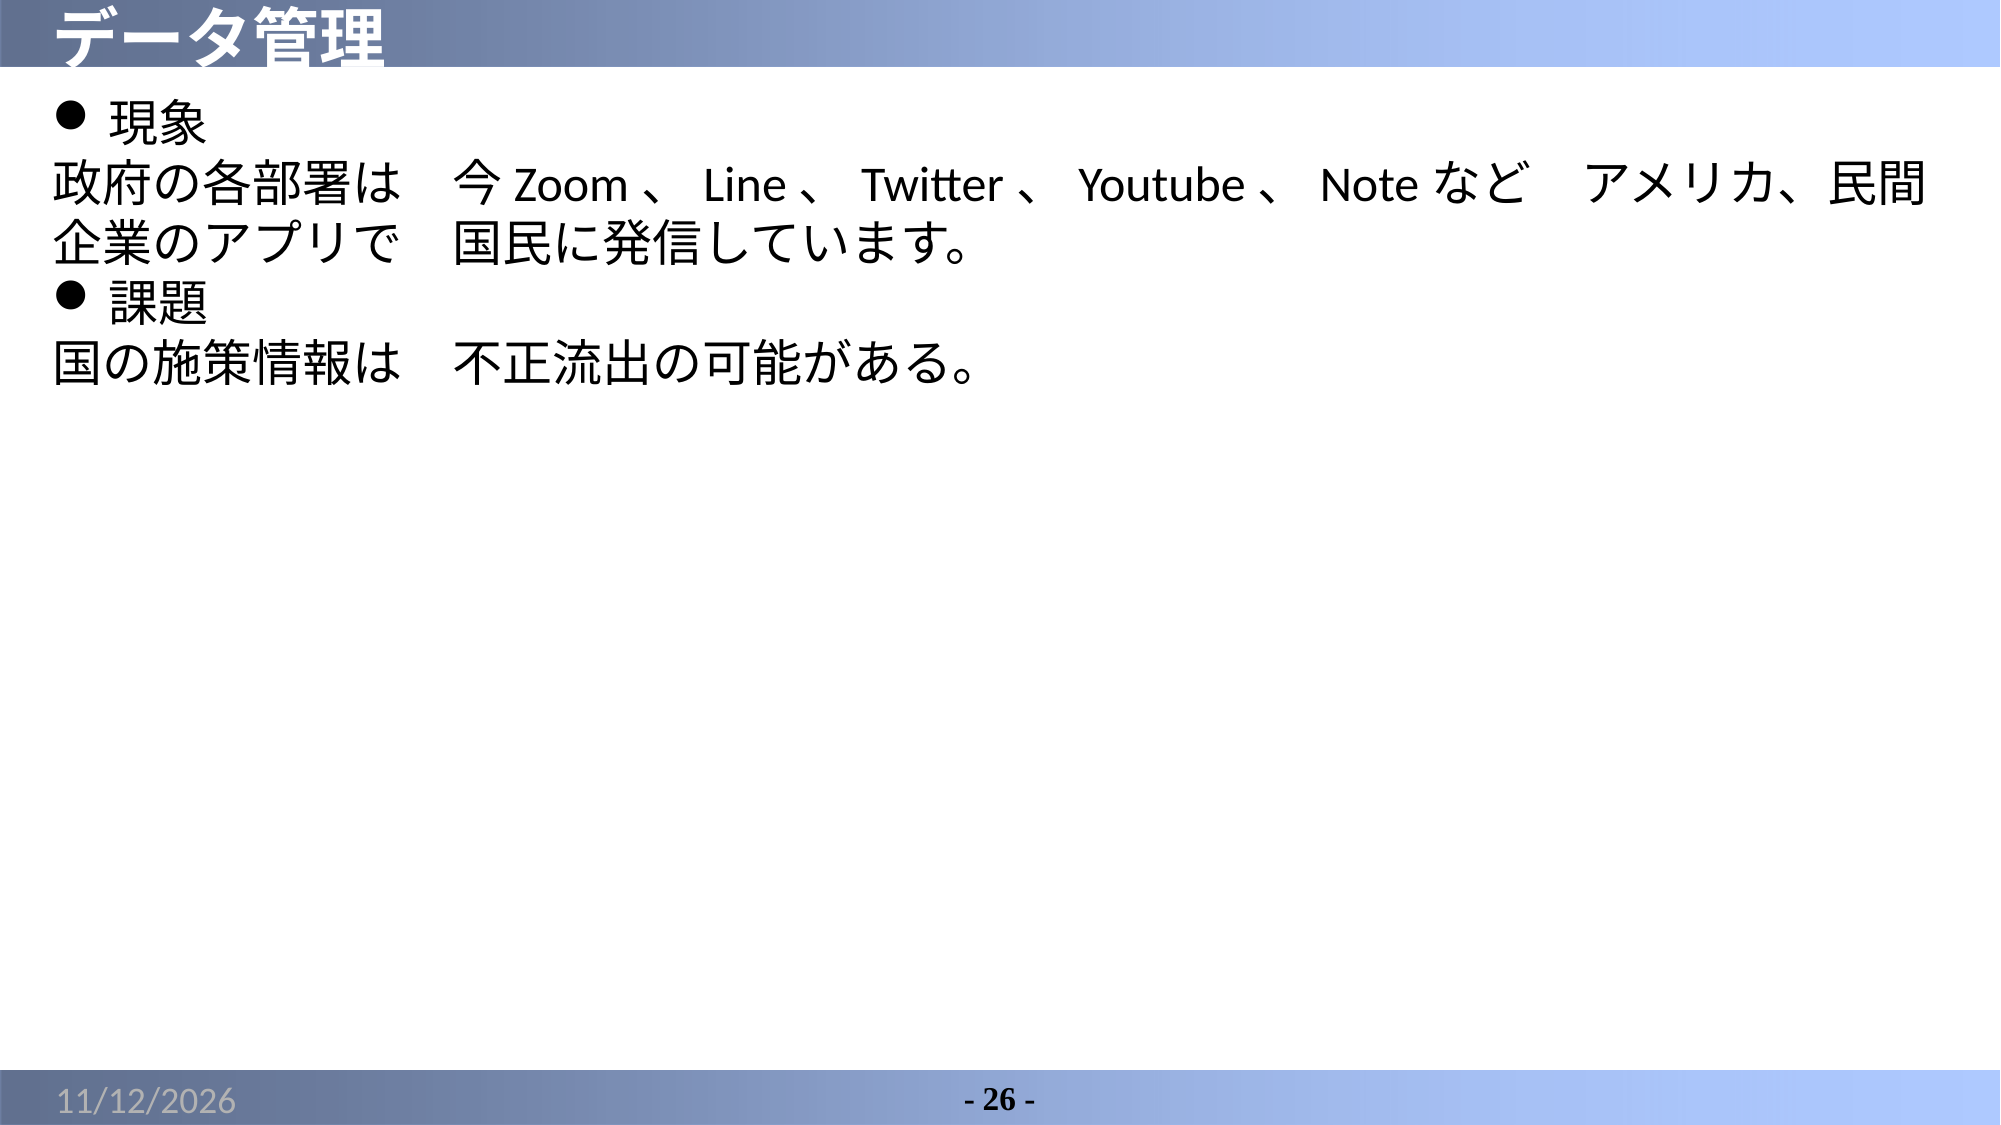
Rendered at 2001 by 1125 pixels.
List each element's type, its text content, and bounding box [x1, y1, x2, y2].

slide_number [55, 1076, 516, 1122]
slide_number - 26 - [934, 1078, 1063, 1117]
title データ管理 [52, 0, 1946, 78]
list 現象 政府の各部署は 今Zoom、Line、Twitter、Youtube、Noteなど アメリカ、民間企業のアプリで 国民に発信しています。 課題 国の施策情報は 不正流出の可能がある。 [52, 91, 1946, 456]
